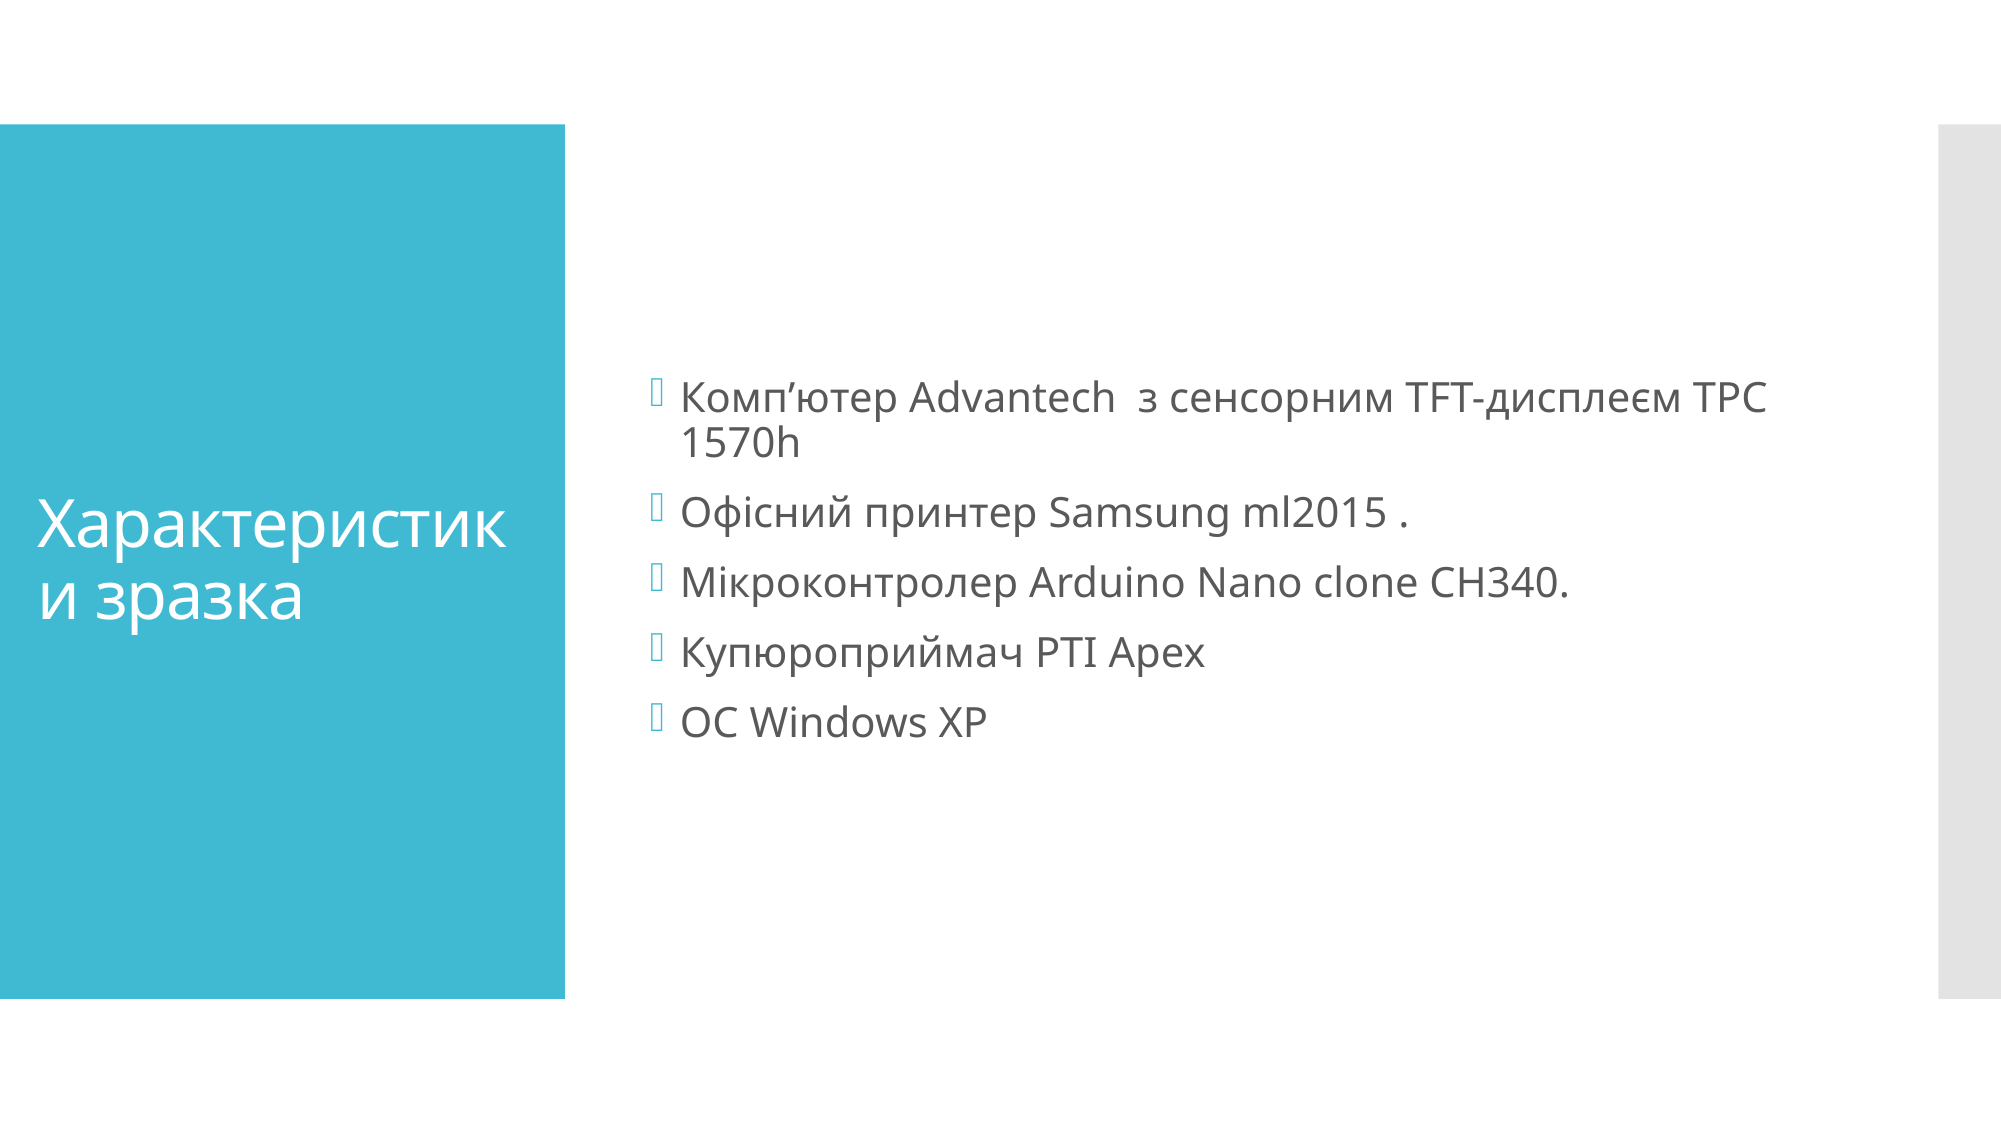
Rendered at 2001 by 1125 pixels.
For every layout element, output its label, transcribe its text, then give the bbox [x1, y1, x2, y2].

title Характеристики зразка [22, 184, 525, 940]
list Комп’ютер Advantech з сенсорним TFT-дисплеєм TPC 1570h Офісний принтер Samsung ml2015 . Мікроконтролер Arduino Nano clone CH340. Купюроприймач PTI Apex OC Windows XP [634, 141, 1835, 982]
